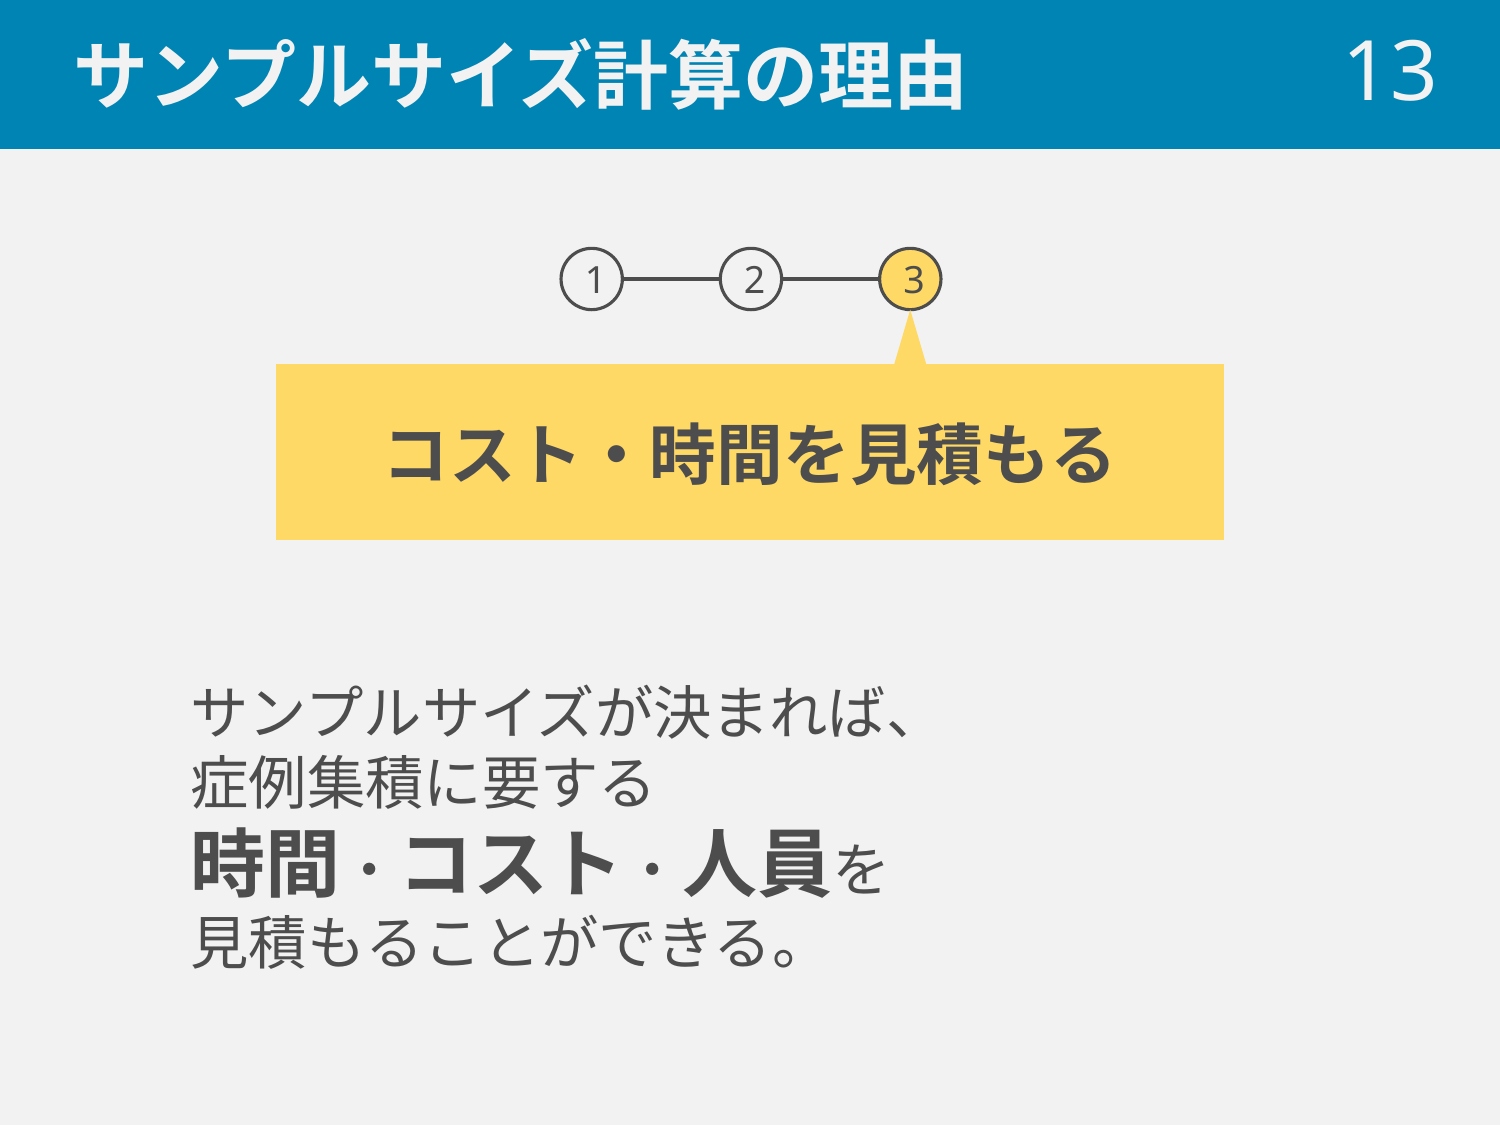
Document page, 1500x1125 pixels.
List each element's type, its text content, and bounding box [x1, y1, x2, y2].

text_box 3 [878, 247, 942, 308]
text_box 1 [560, 247, 624, 308]
slide_number 13 [1162, 26, 1454, 121]
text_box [277, 309, 1223, 540]
title サンプルサイズ計算の理由 [0, 0, 1500, 149]
text_box 2 [719, 247, 783, 308]
text_box サンプルサイズが決まれば、 症例集積に要する 時間・コスト・人員を 見積もることができる。 [176, 668, 1309, 984]
